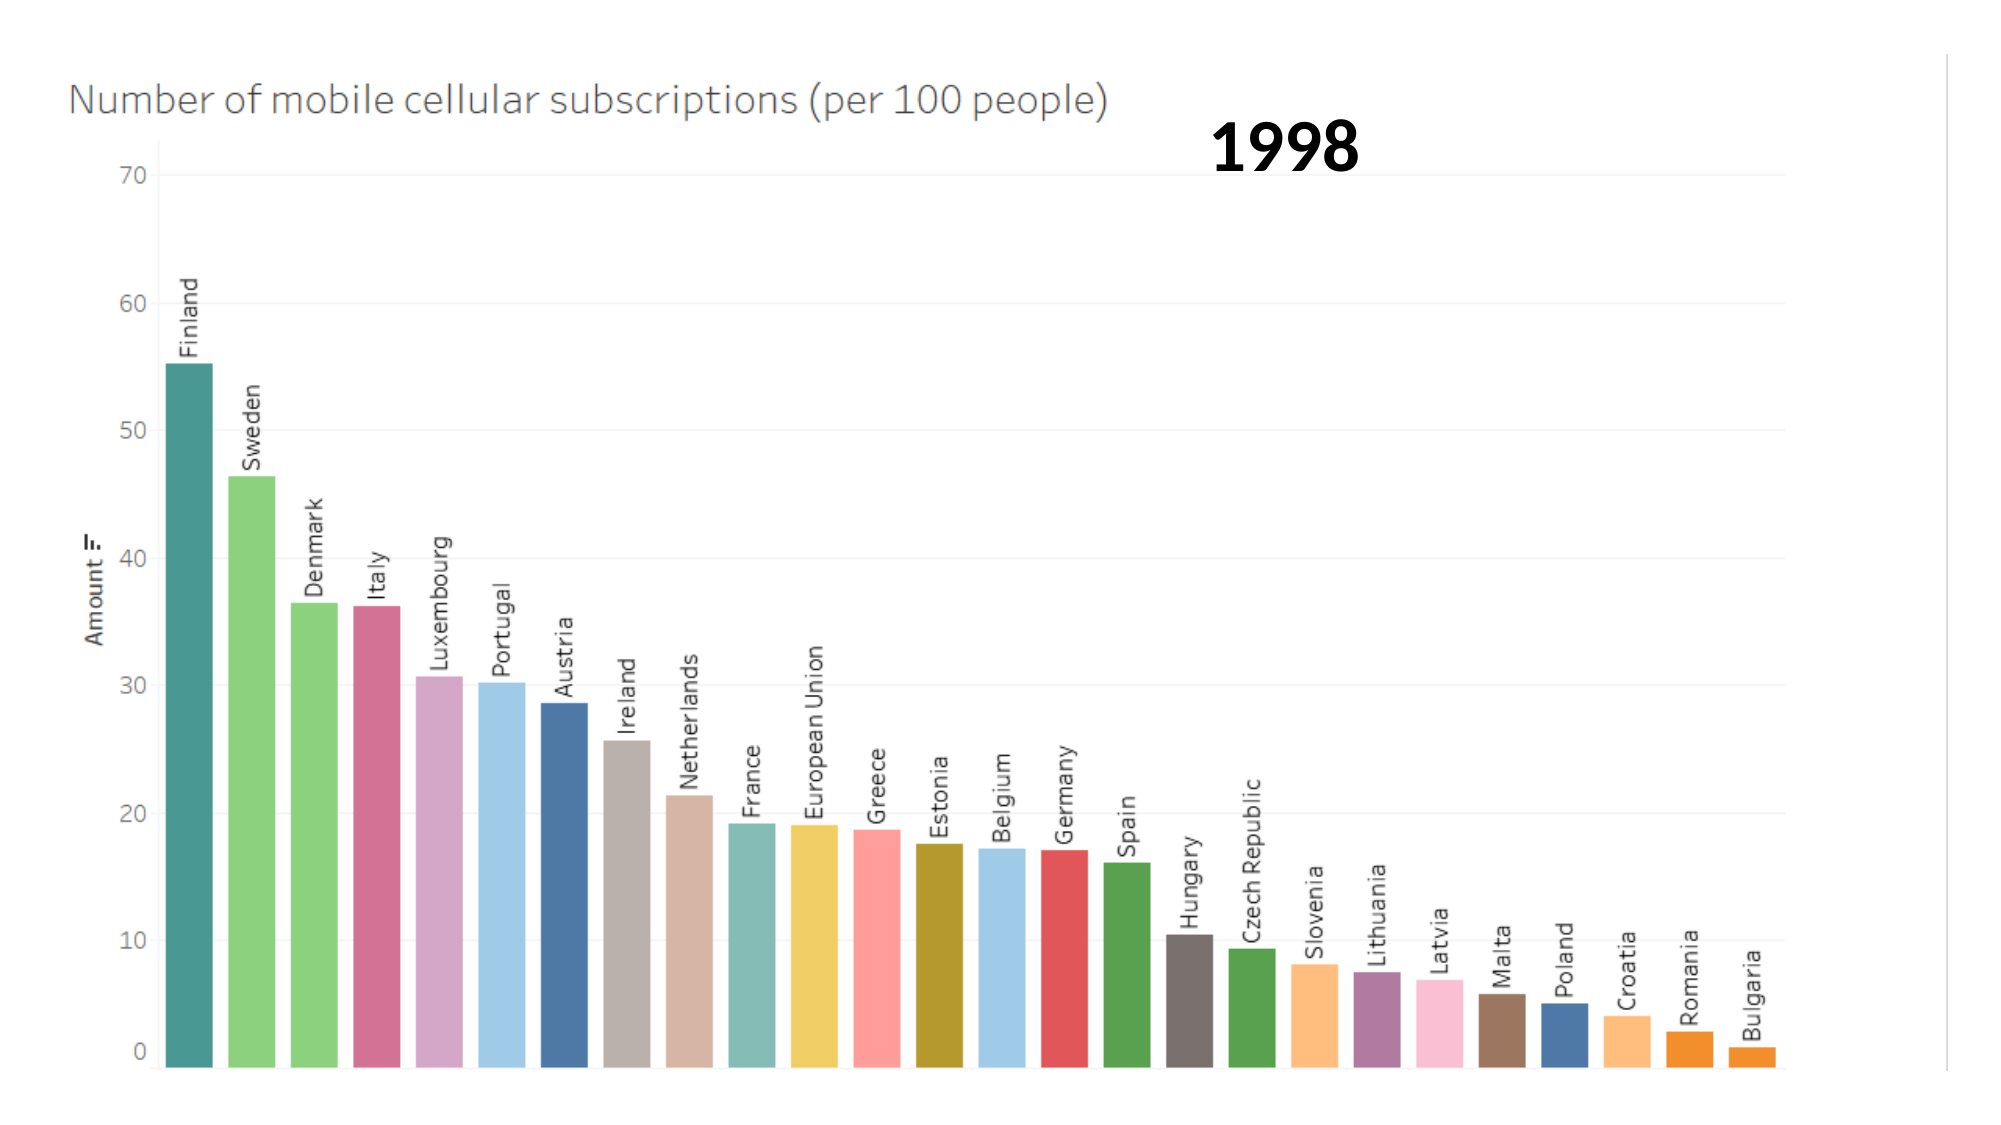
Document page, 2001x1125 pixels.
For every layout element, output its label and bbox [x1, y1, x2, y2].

picture [52, 54, 1948, 1071]
